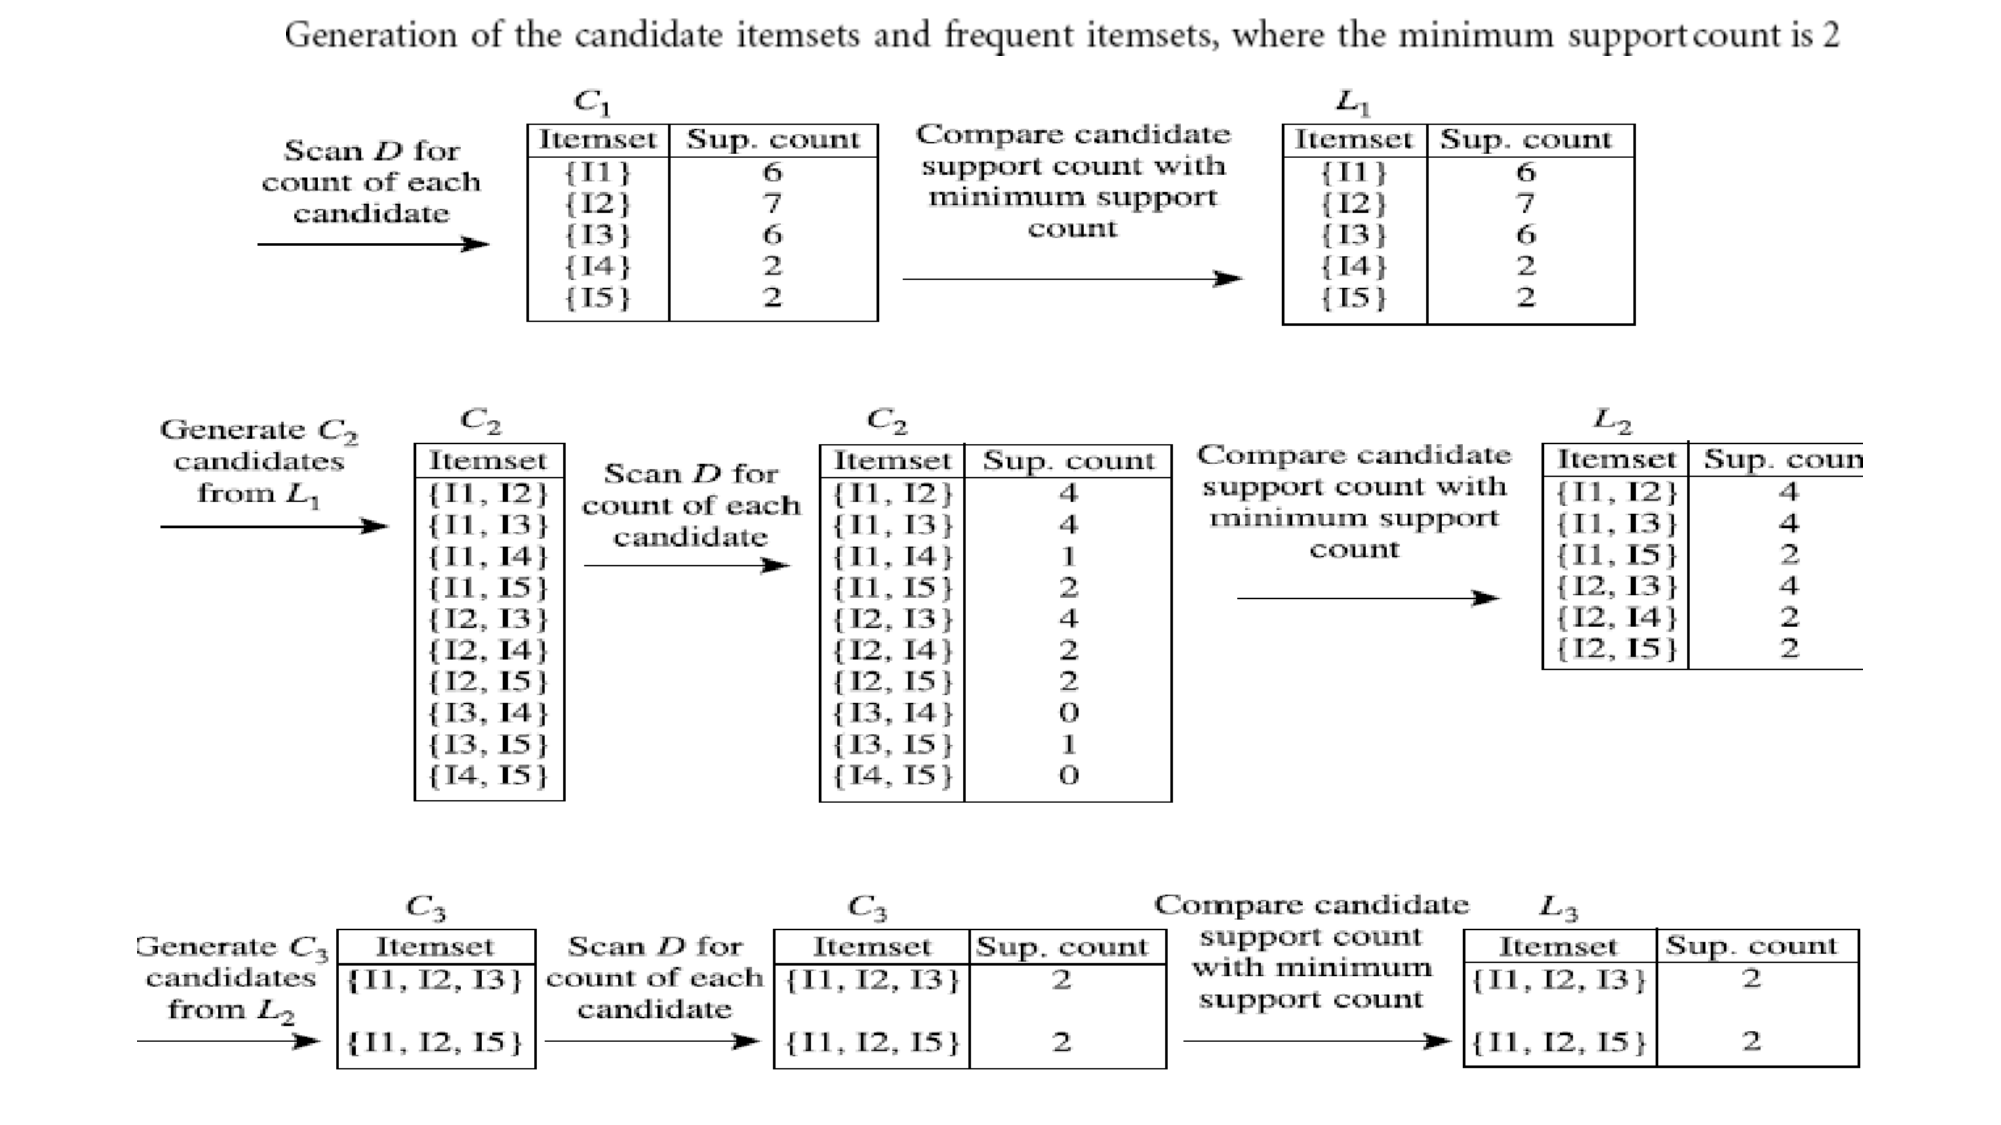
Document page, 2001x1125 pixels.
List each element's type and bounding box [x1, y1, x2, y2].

picture [137, 87, 1863, 1084]
picture [285, 17, 1847, 57]
